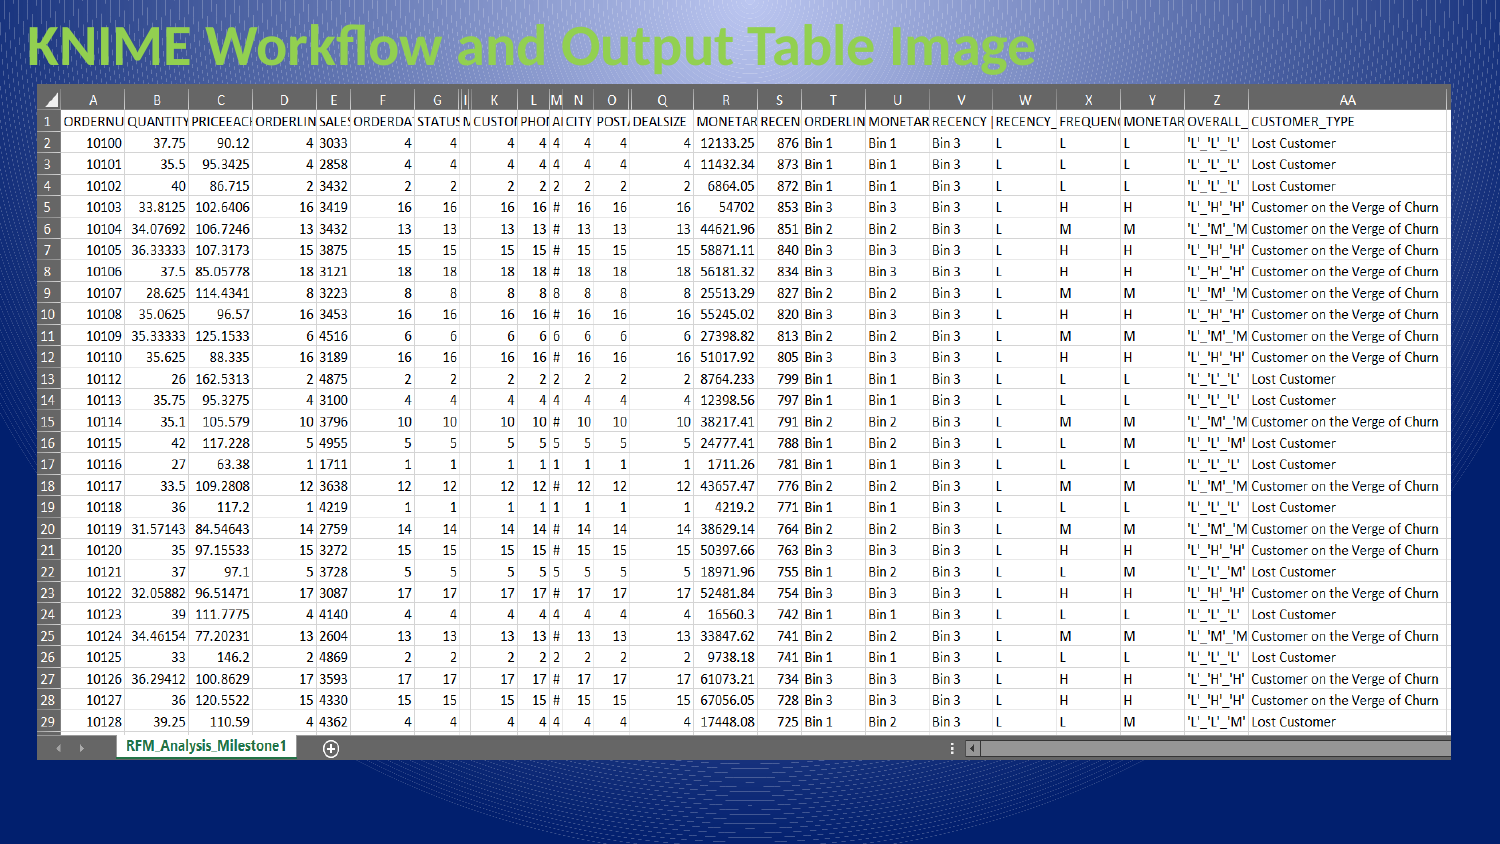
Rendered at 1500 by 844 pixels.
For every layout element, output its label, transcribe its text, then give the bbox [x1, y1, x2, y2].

title KNIME Workflow and Output Table Image [12, 0, 1363, 120]
picture [37, 84, 1452, 760]
